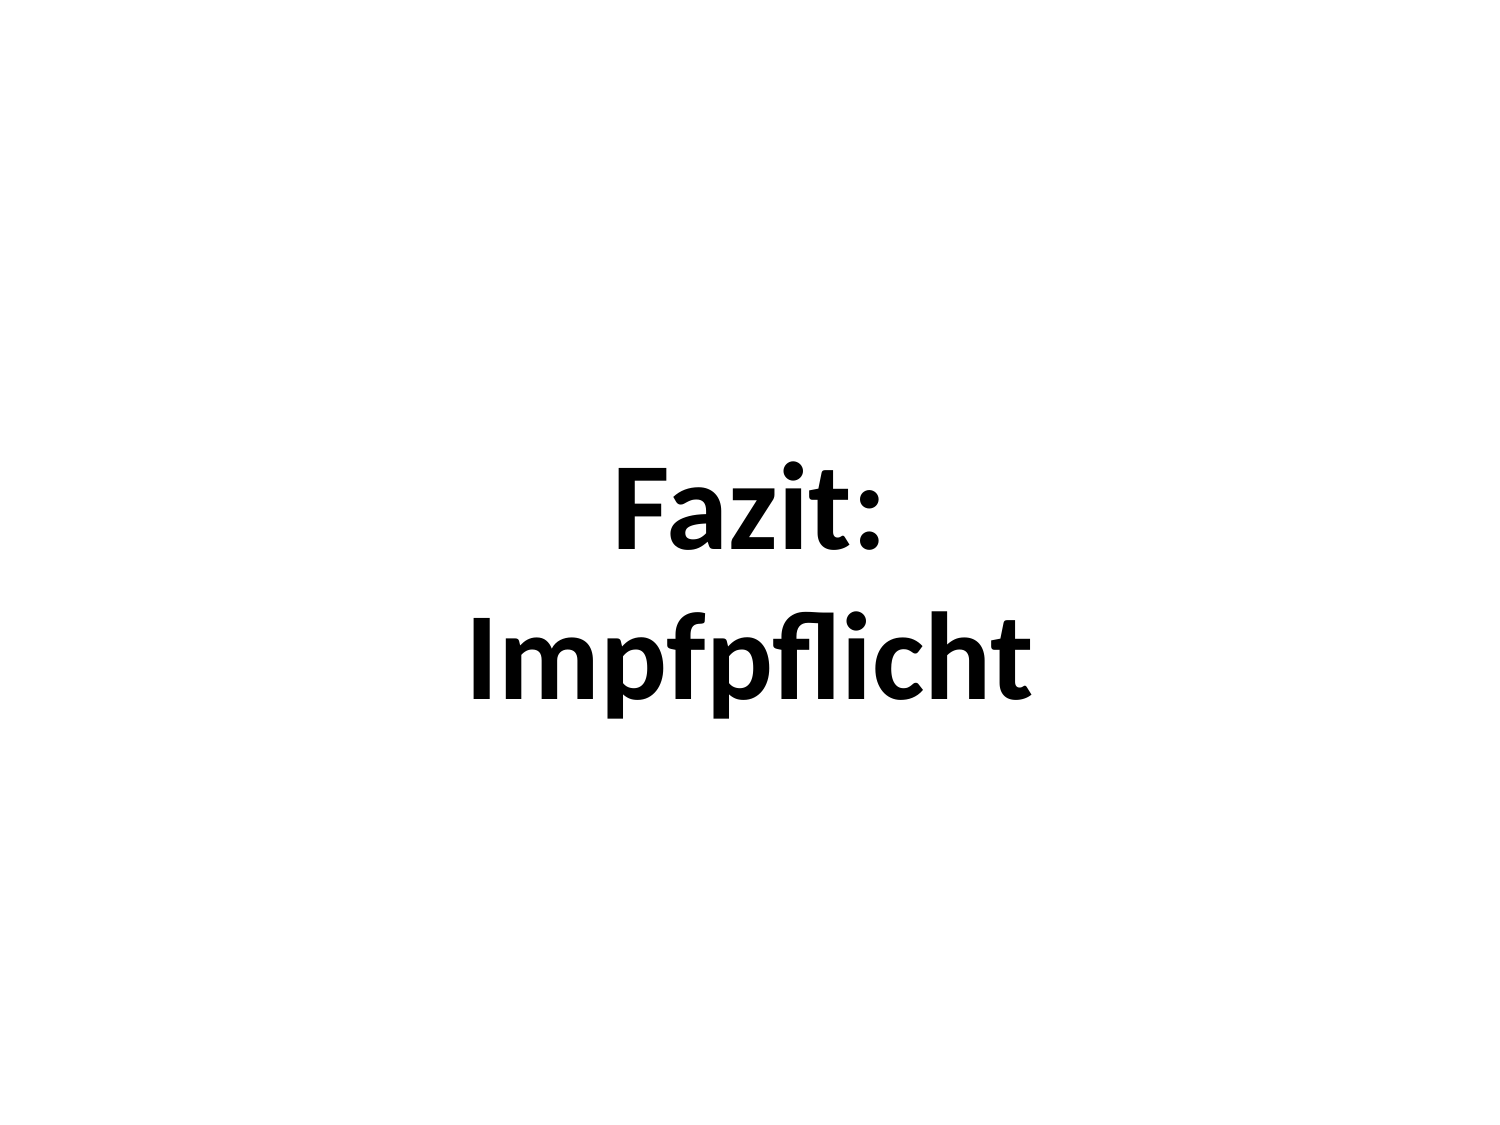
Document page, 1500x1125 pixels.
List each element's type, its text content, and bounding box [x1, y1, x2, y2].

title Fazit: Impfpflicht [75, 278, 1425, 870]
